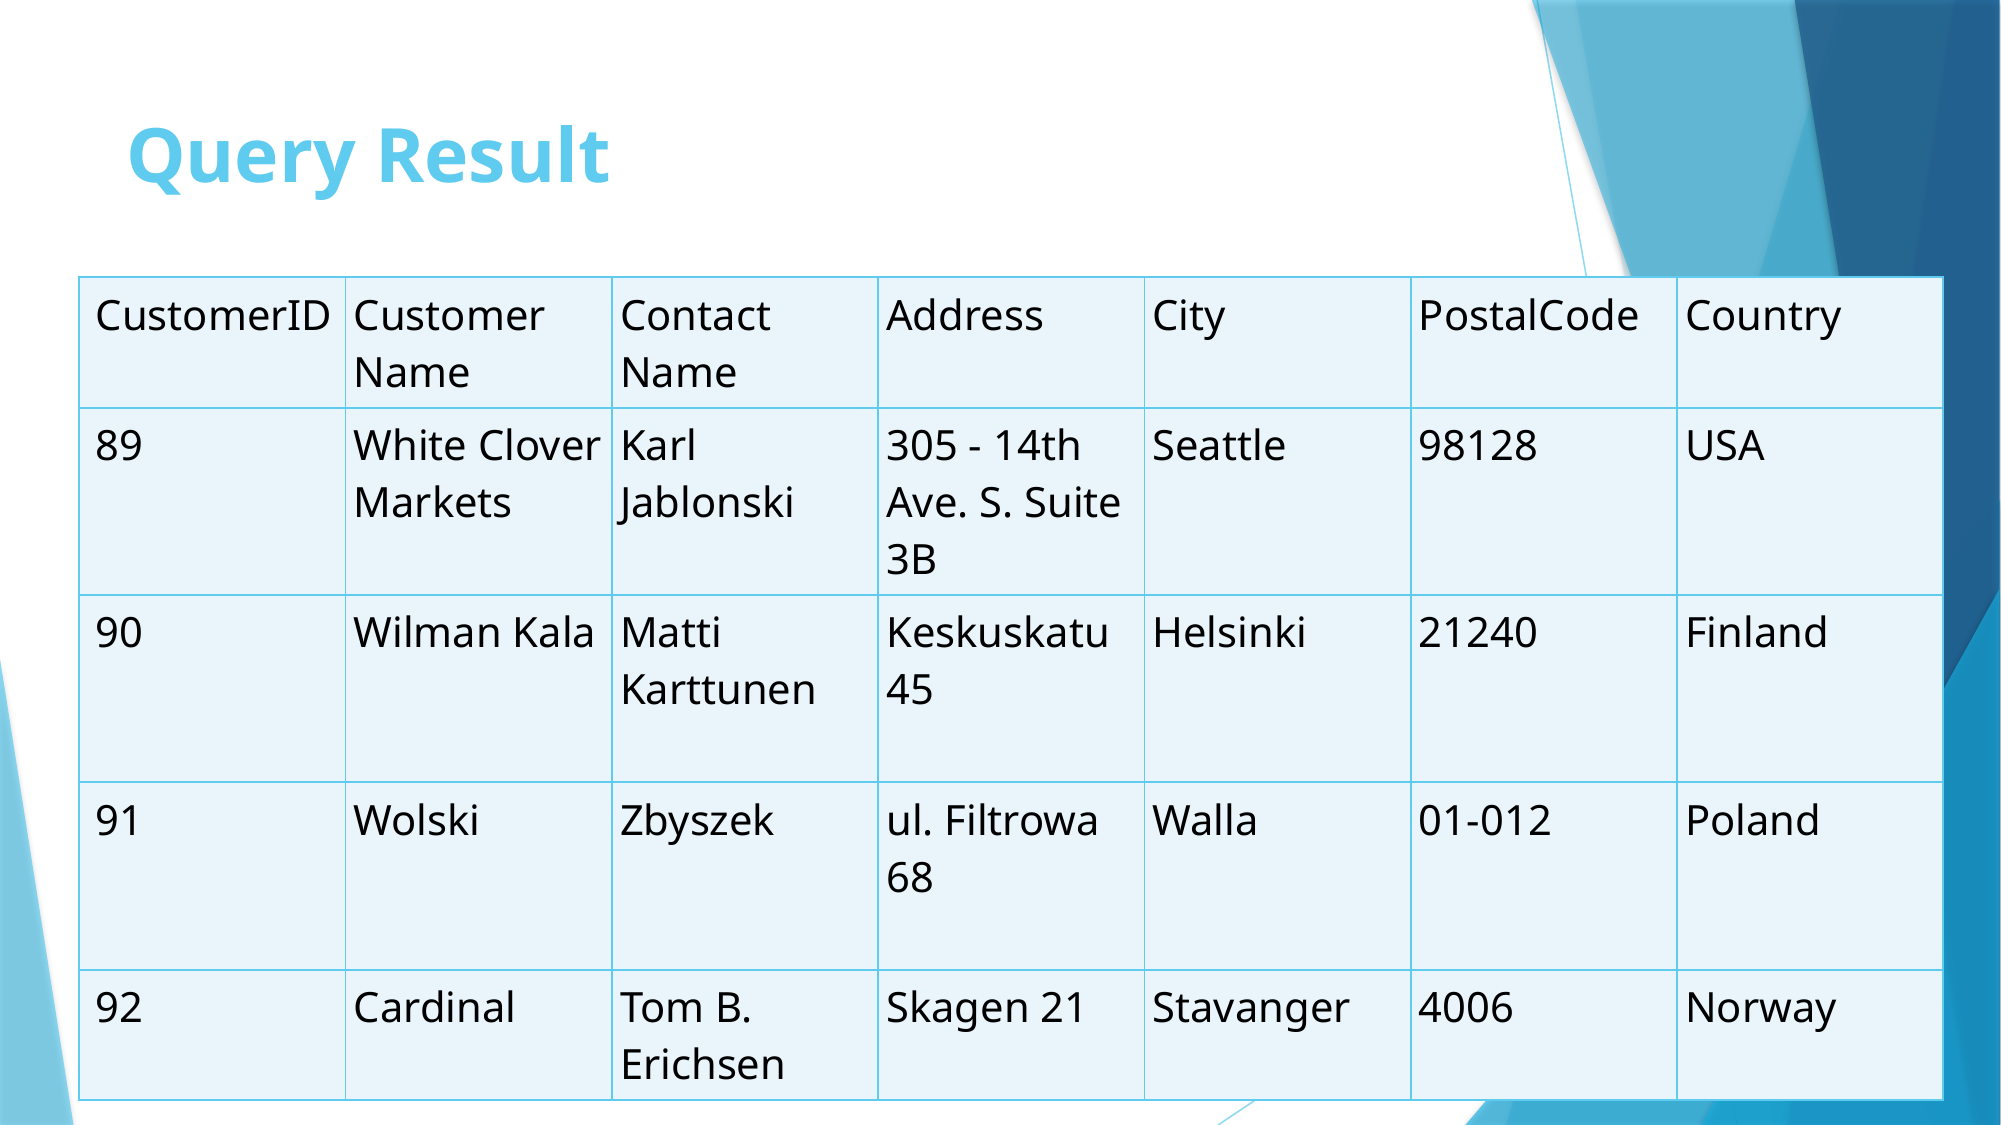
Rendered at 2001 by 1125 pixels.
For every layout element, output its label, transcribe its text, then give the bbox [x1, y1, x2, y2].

table_cell Tom B. Erichsen [613, 971, 877, 1099]
table_cell Walla [1145, 783, 1410, 969]
table_header Country [1678, 278, 1942, 407]
table_header Contact Name [613, 278, 877, 407]
table_cell Cardinal [346, 971, 611, 1099]
table_cell Finland [1678, 596, 1942, 781]
table_cell 91 [80, 783, 345, 969]
table_cell Poland [1678, 783, 1942, 969]
table_cell 305 - 14th Ave. S. Suite 3B [879, 409, 1144, 594]
table_header Customer Name [346, 278, 611, 407]
table_cell Seattle [1145, 409, 1410, 594]
table_cell 89 [80, 409, 345, 594]
table_cell Norway [1678, 971, 1942, 1099]
table_cell Karl Jablonski [613, 409, 877, 594]
table_cell White Clover Markets [346, 409, 611, 594]
table_cell 98128 [1412, 409, 1676, 594]
table_cell Wilman Kala [346, 596, 611, 781]
table_cell 4006 [1412, 971, 1676, 1099]
table_cell USA [1678, 409, 1942, 594]
table_cell Wolski [346, 783, 611, 969]
table_cell Stavanger [1145, 971, 1410, 1099]
table_cell 92 [80, 971, 345, 1099]
table_cell ul. Filtrowa 68 [879, 783, 1144, 969]
table_cell 01-012 [1412, 783, 1676, 969]
table_cell 21240 [1412, 596, 1676, 781]
table_cell Keskuskatu 45 [879, 596, 1144, 781]
table_header Address [879, 278, 1144, 407]
table_cell Helsinki [1145, 596, 1410, 781]
table_cell Zbyszek [613, 783, 877, 969]
table_header City [1145, 278, 1410, 407]
table_cell 90 [80, 596, 345, 781]
table_cell Skagen 21 [879, 971, 1144, 1099]
table_cell Matti Karttunen [613, 596, 877, 781]
table_header CustomerID [80, 278, 345, 407]
table_header PostalCode [1412, 278, 1676, 407]
title Query Result [111, 99, 1522, 276]
